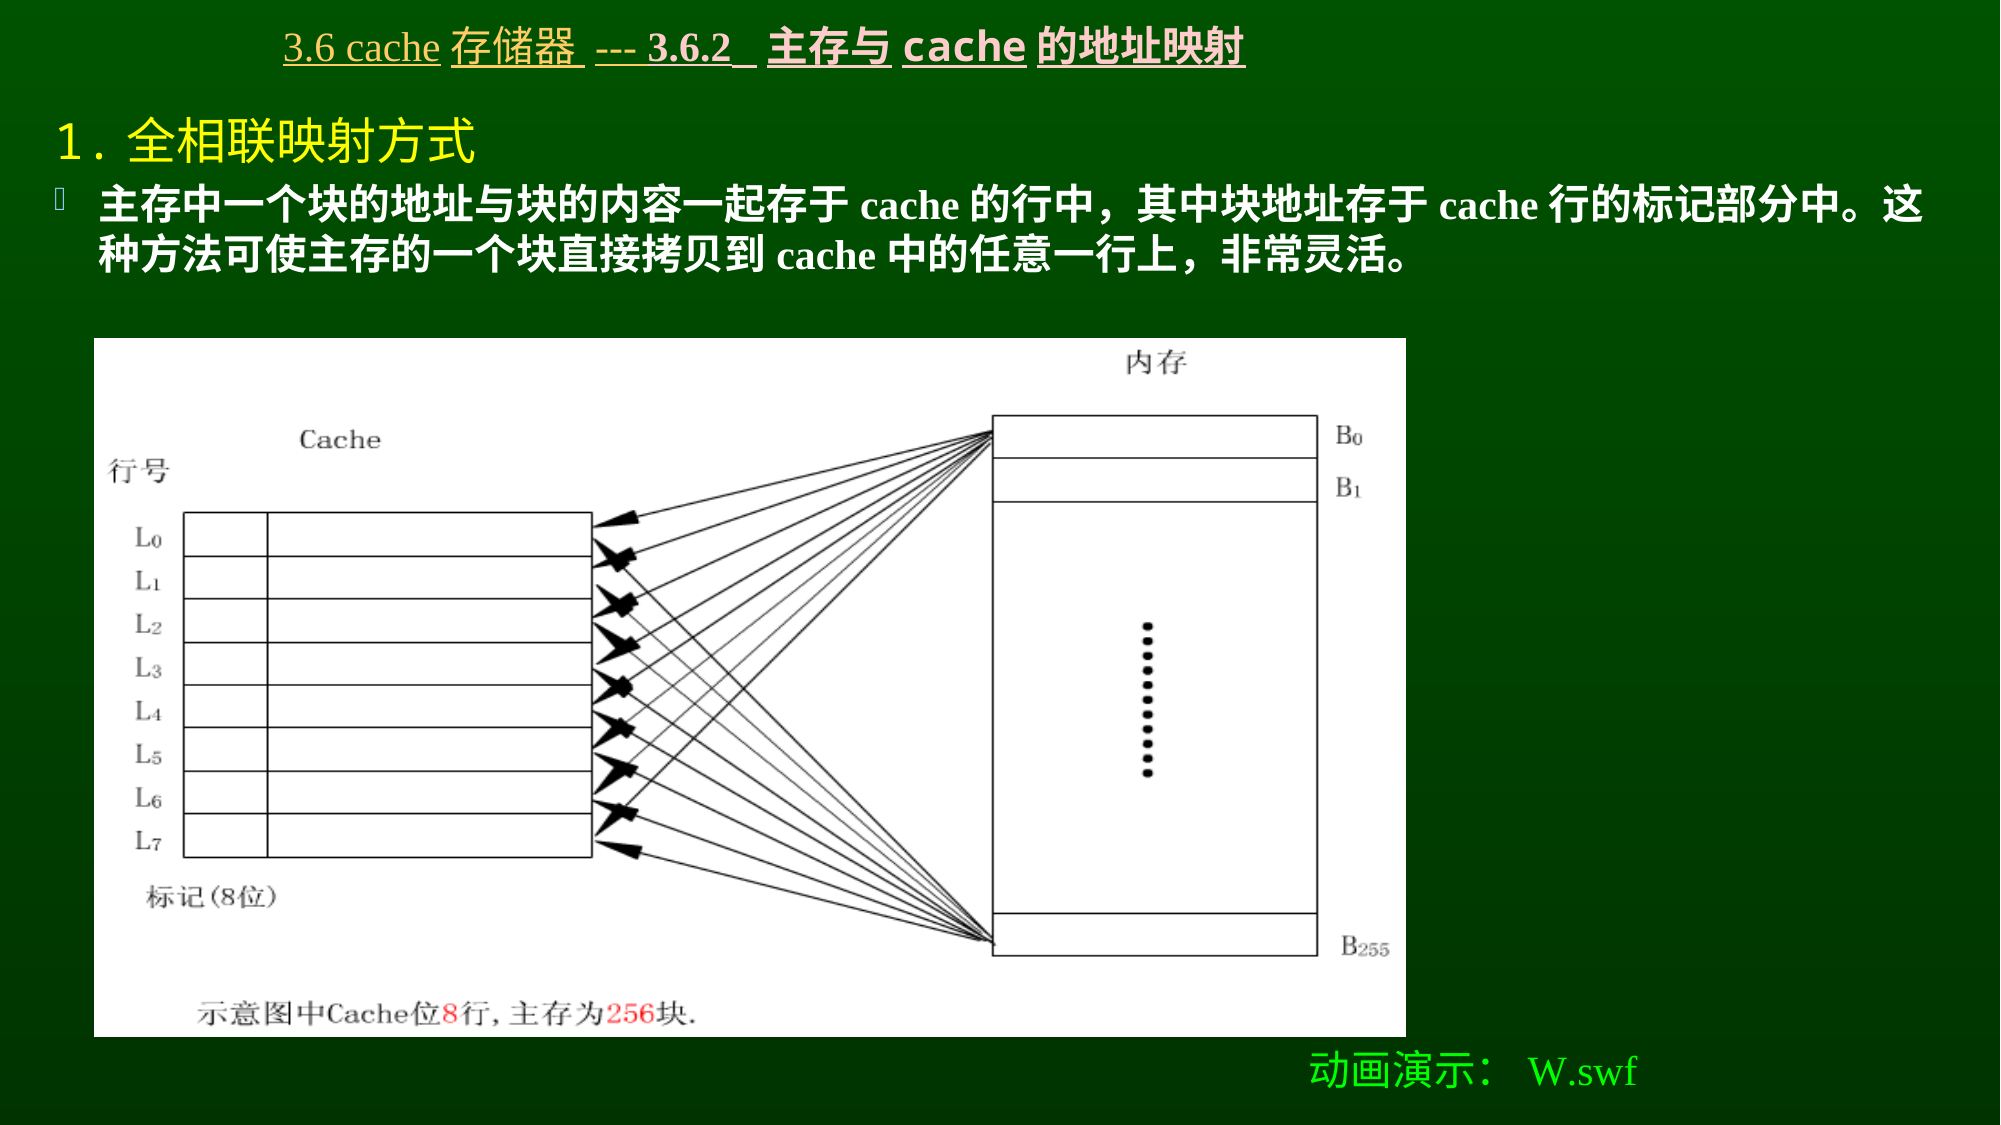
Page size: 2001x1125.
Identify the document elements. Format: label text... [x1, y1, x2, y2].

picture [93, 338, 1406, 1037]
list 1.全相联映射方式 主存中一个块的地址与块的内容一起存于cache的行中，其中块地址存于cache行的标记部分中。这种方法可使主存的一个块直接拷贝到cache中的任意一行上，非常灵活。 [39, 101, 1961, 1094]
title 3.6 cache存储器 --- 3.6.2 主存与cache的地址映射 [267, 11, 1721, 78]
text_box 动画演示：W.swf [1293, 1036, 1653, 1102]
